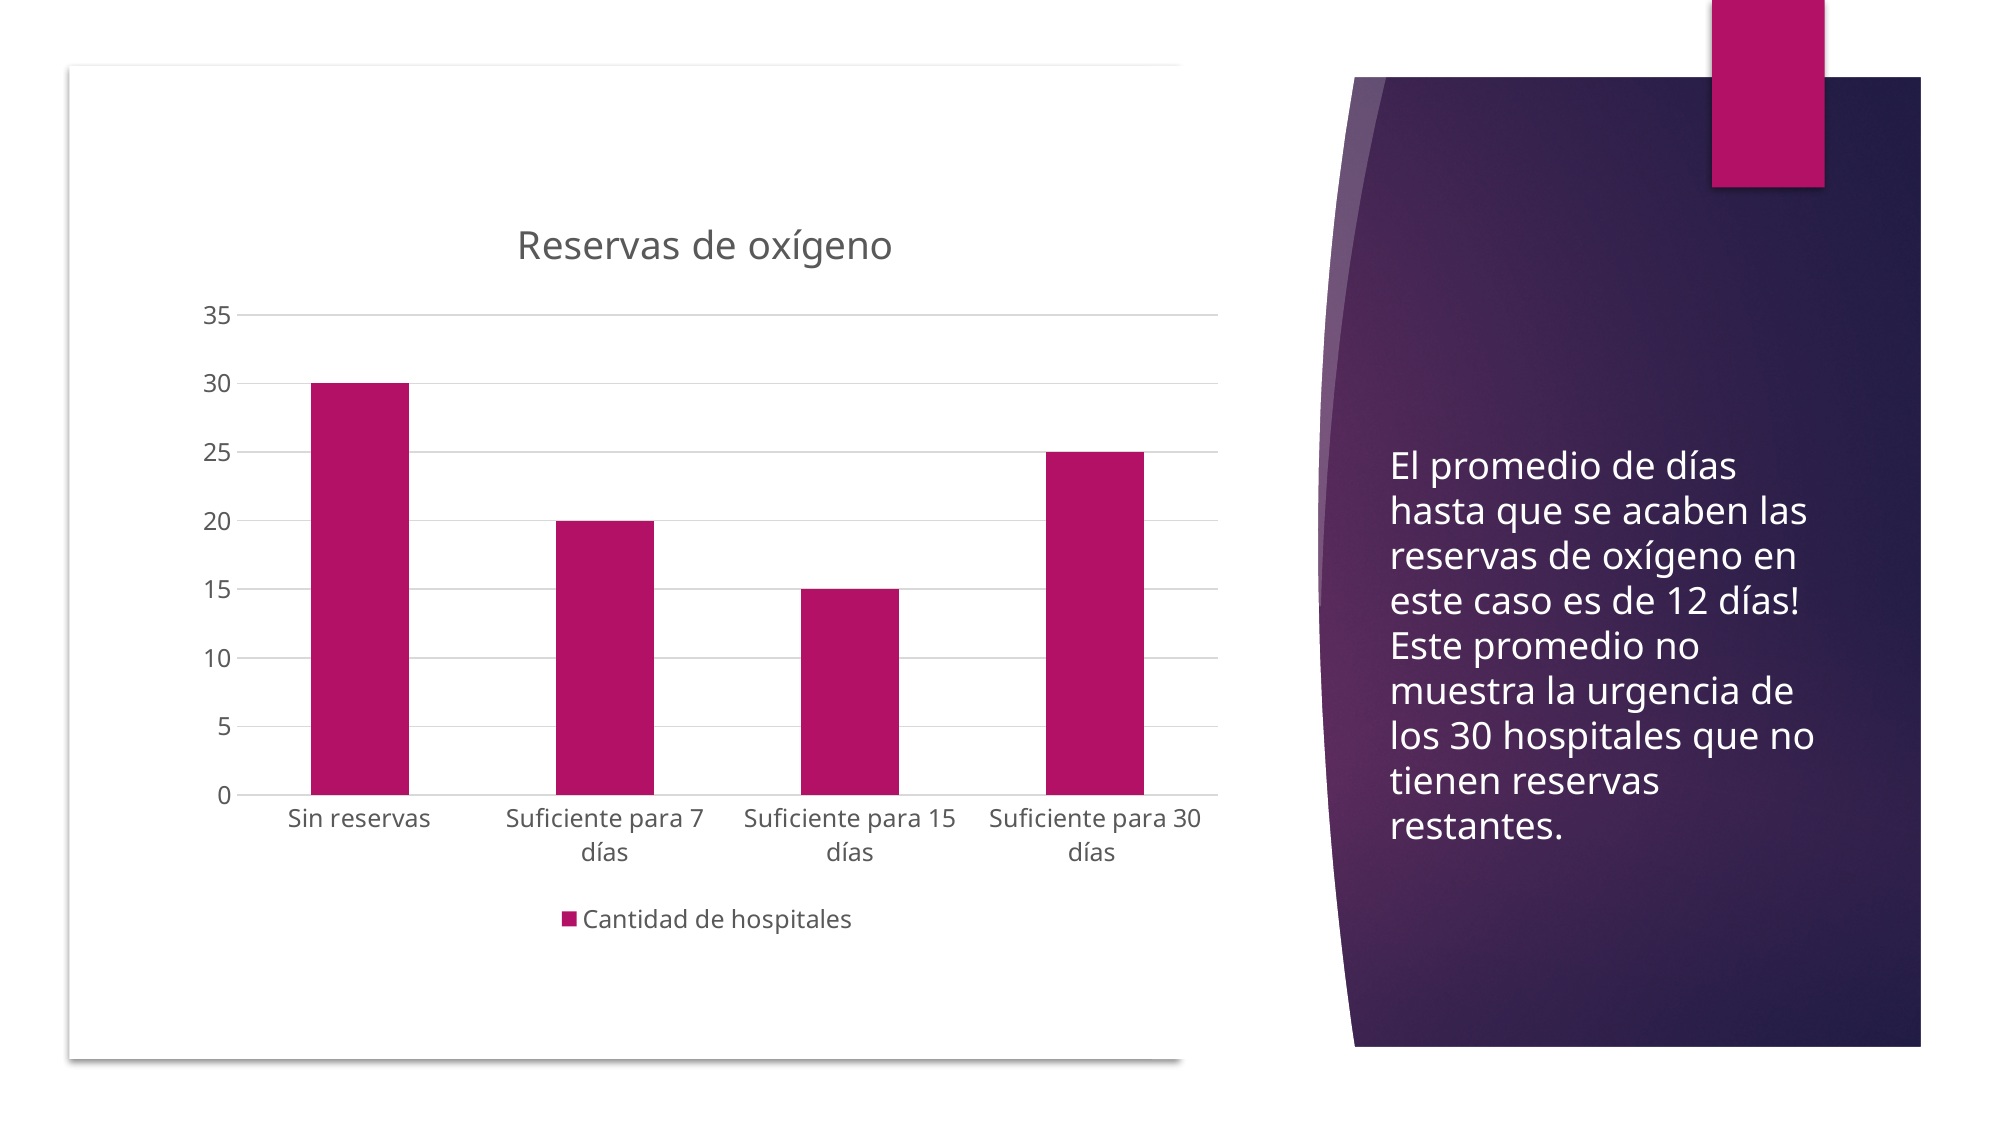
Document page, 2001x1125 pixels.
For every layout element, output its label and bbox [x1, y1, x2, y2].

text_box [0, 0, 2000, 1125]
text_box [69, 64, 1367, 1060]
chart [181, 182, 1240, 943]
